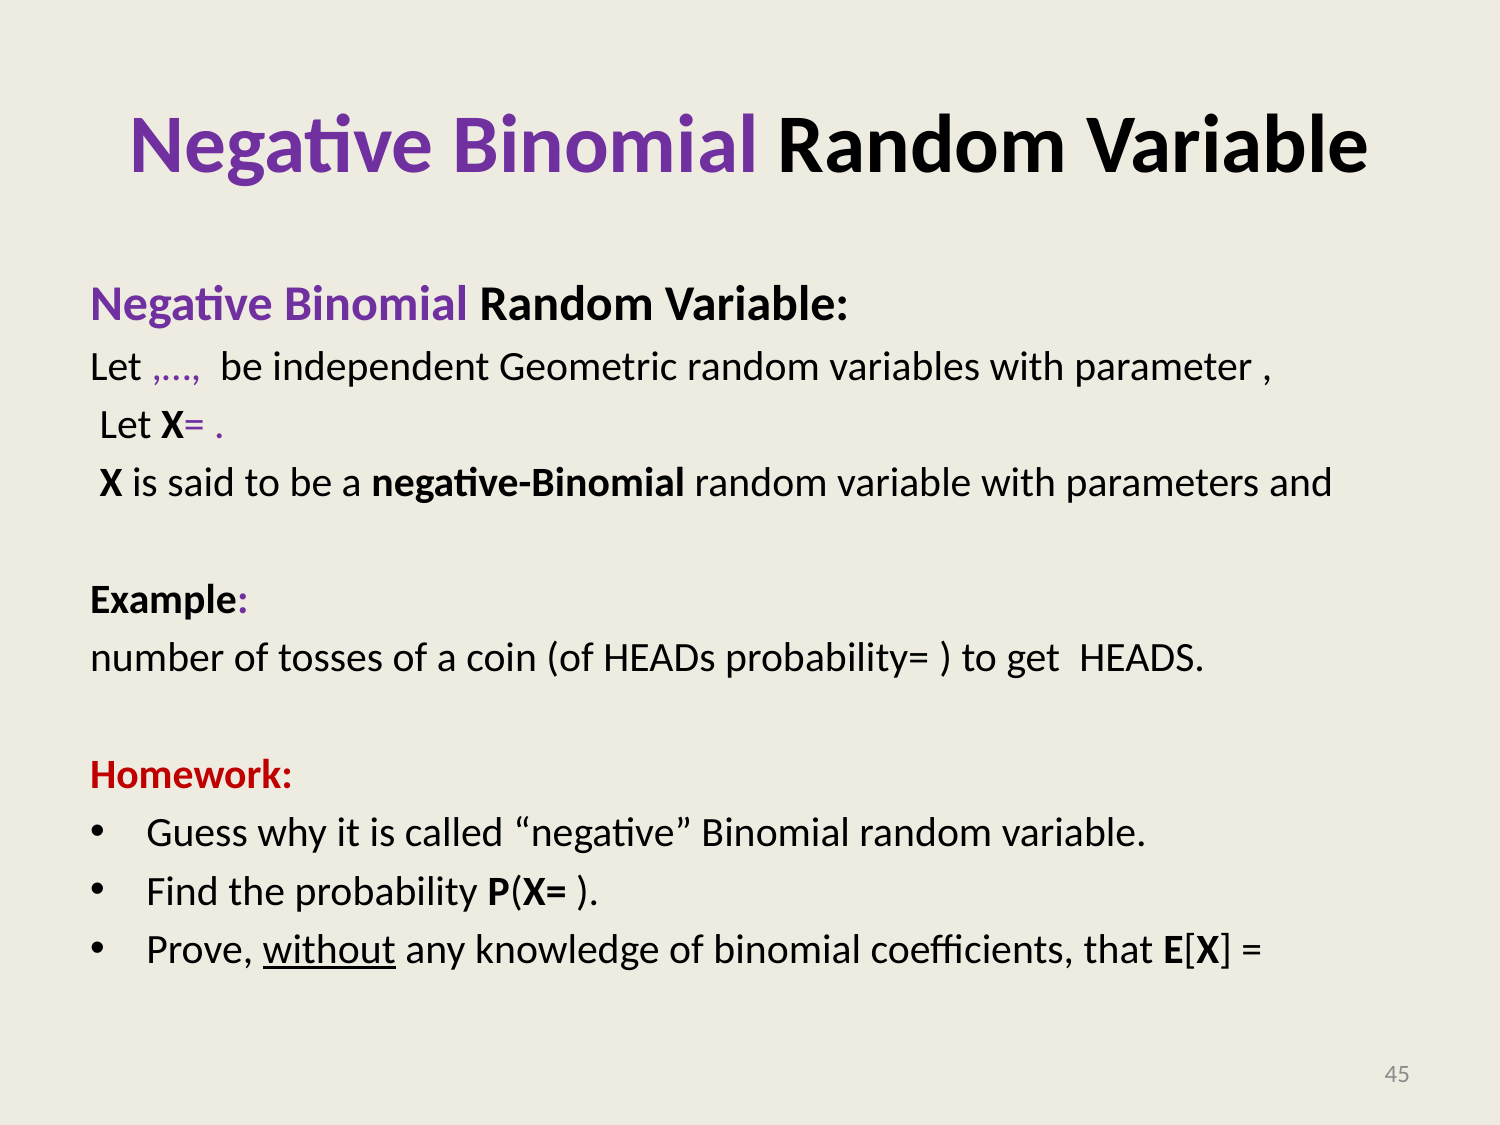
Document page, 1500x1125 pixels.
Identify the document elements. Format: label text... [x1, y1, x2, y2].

title Negative Binomial Random Variable [75, 45, 1425, 233]
slide_number 45 [1074, 1042, 1425, 1103]
